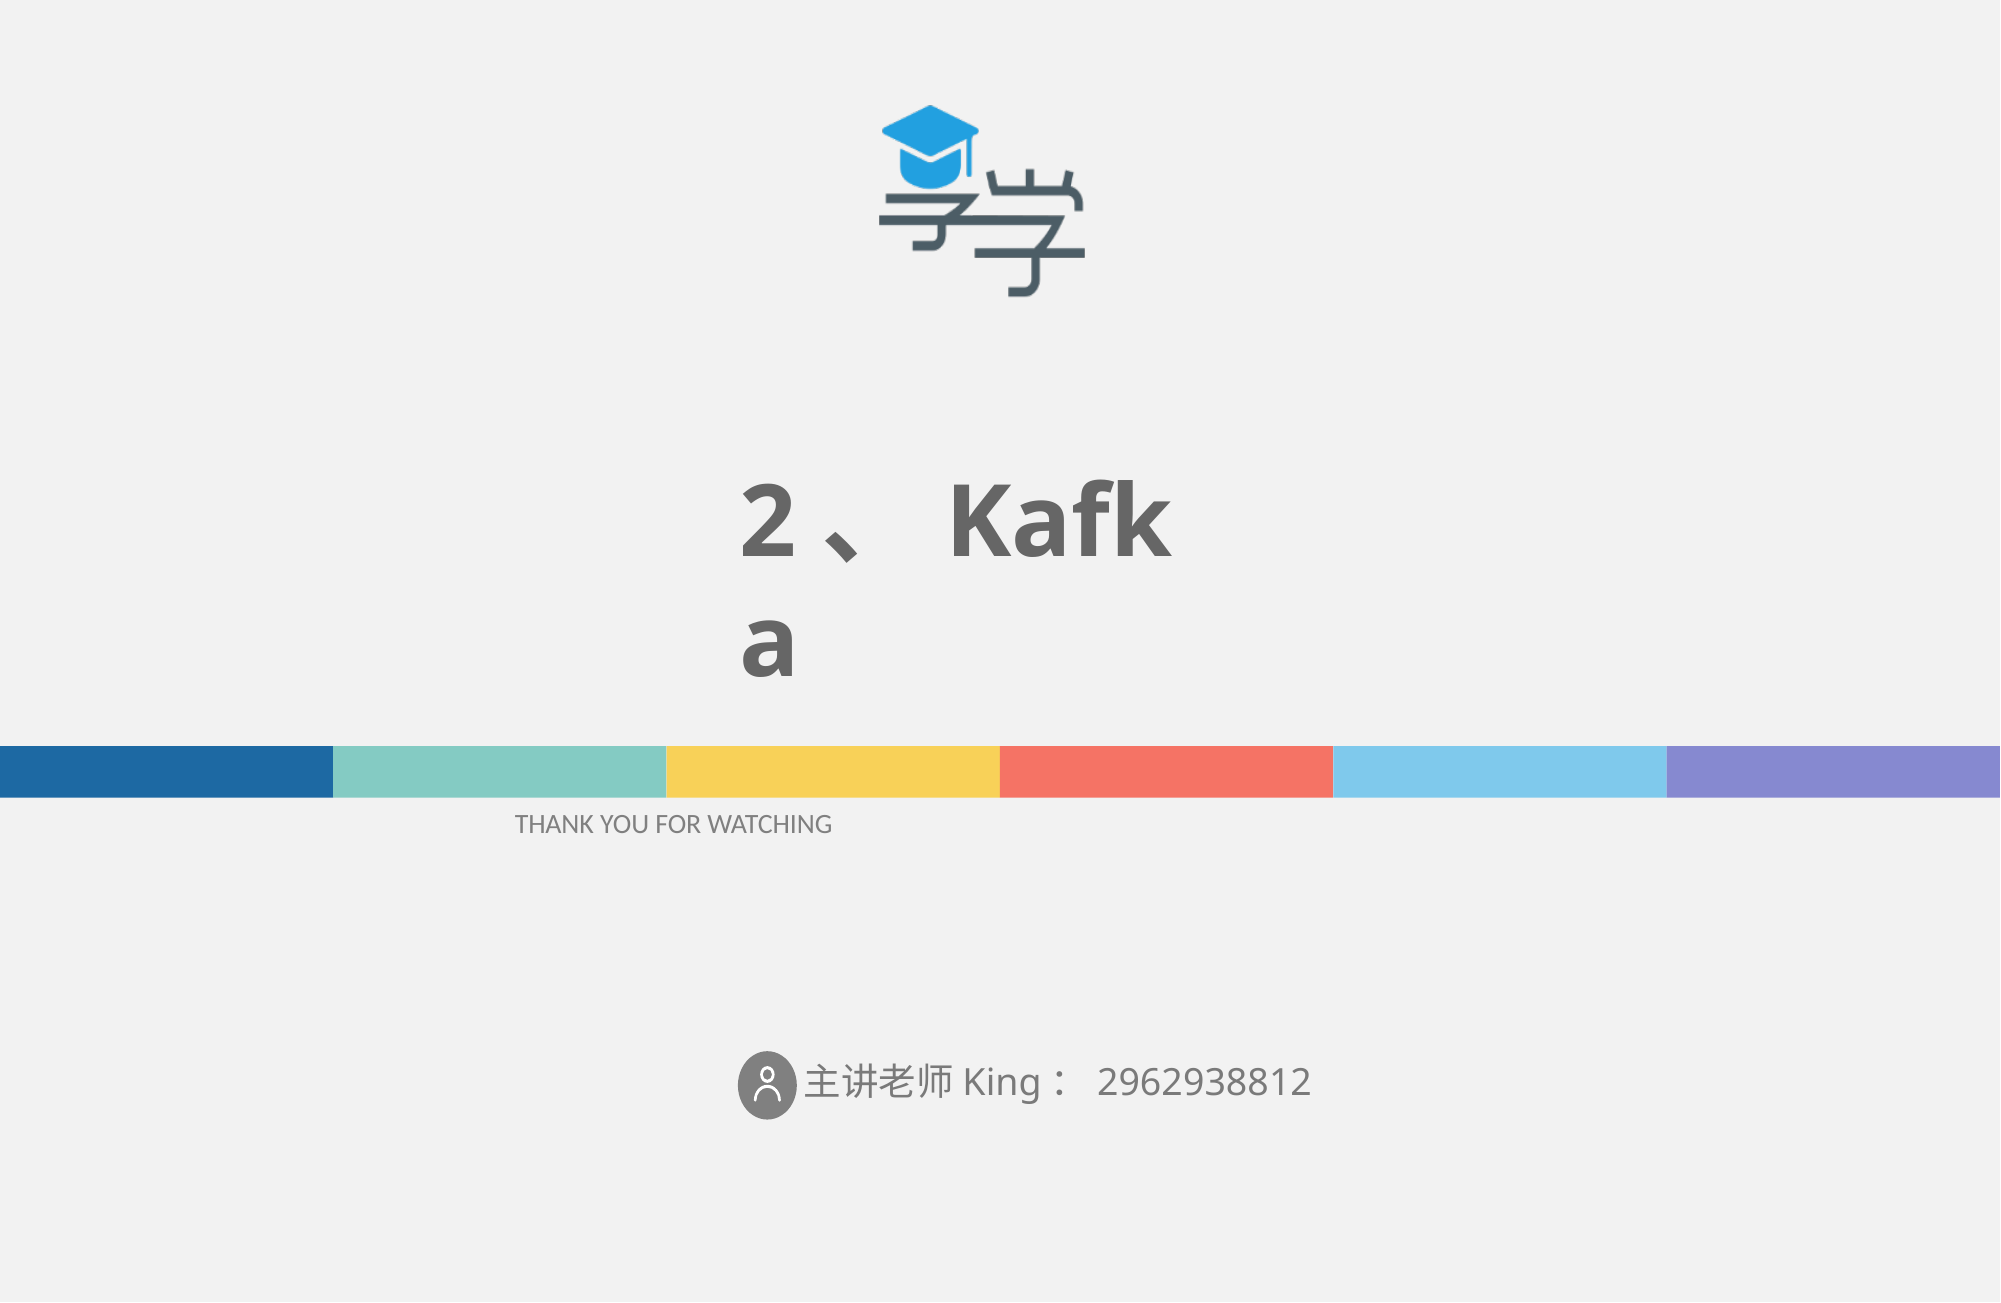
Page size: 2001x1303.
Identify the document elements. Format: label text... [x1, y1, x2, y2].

text_box 2、Kafka [725, 449, 1236, 704]
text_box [0, 745, 2000, 798]
text_box THANK YOU FOR WATCHING [500, 809, 1501, 847]
picture [872, 74, 1092, 328]
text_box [737, 1050, 1320, 1120]
